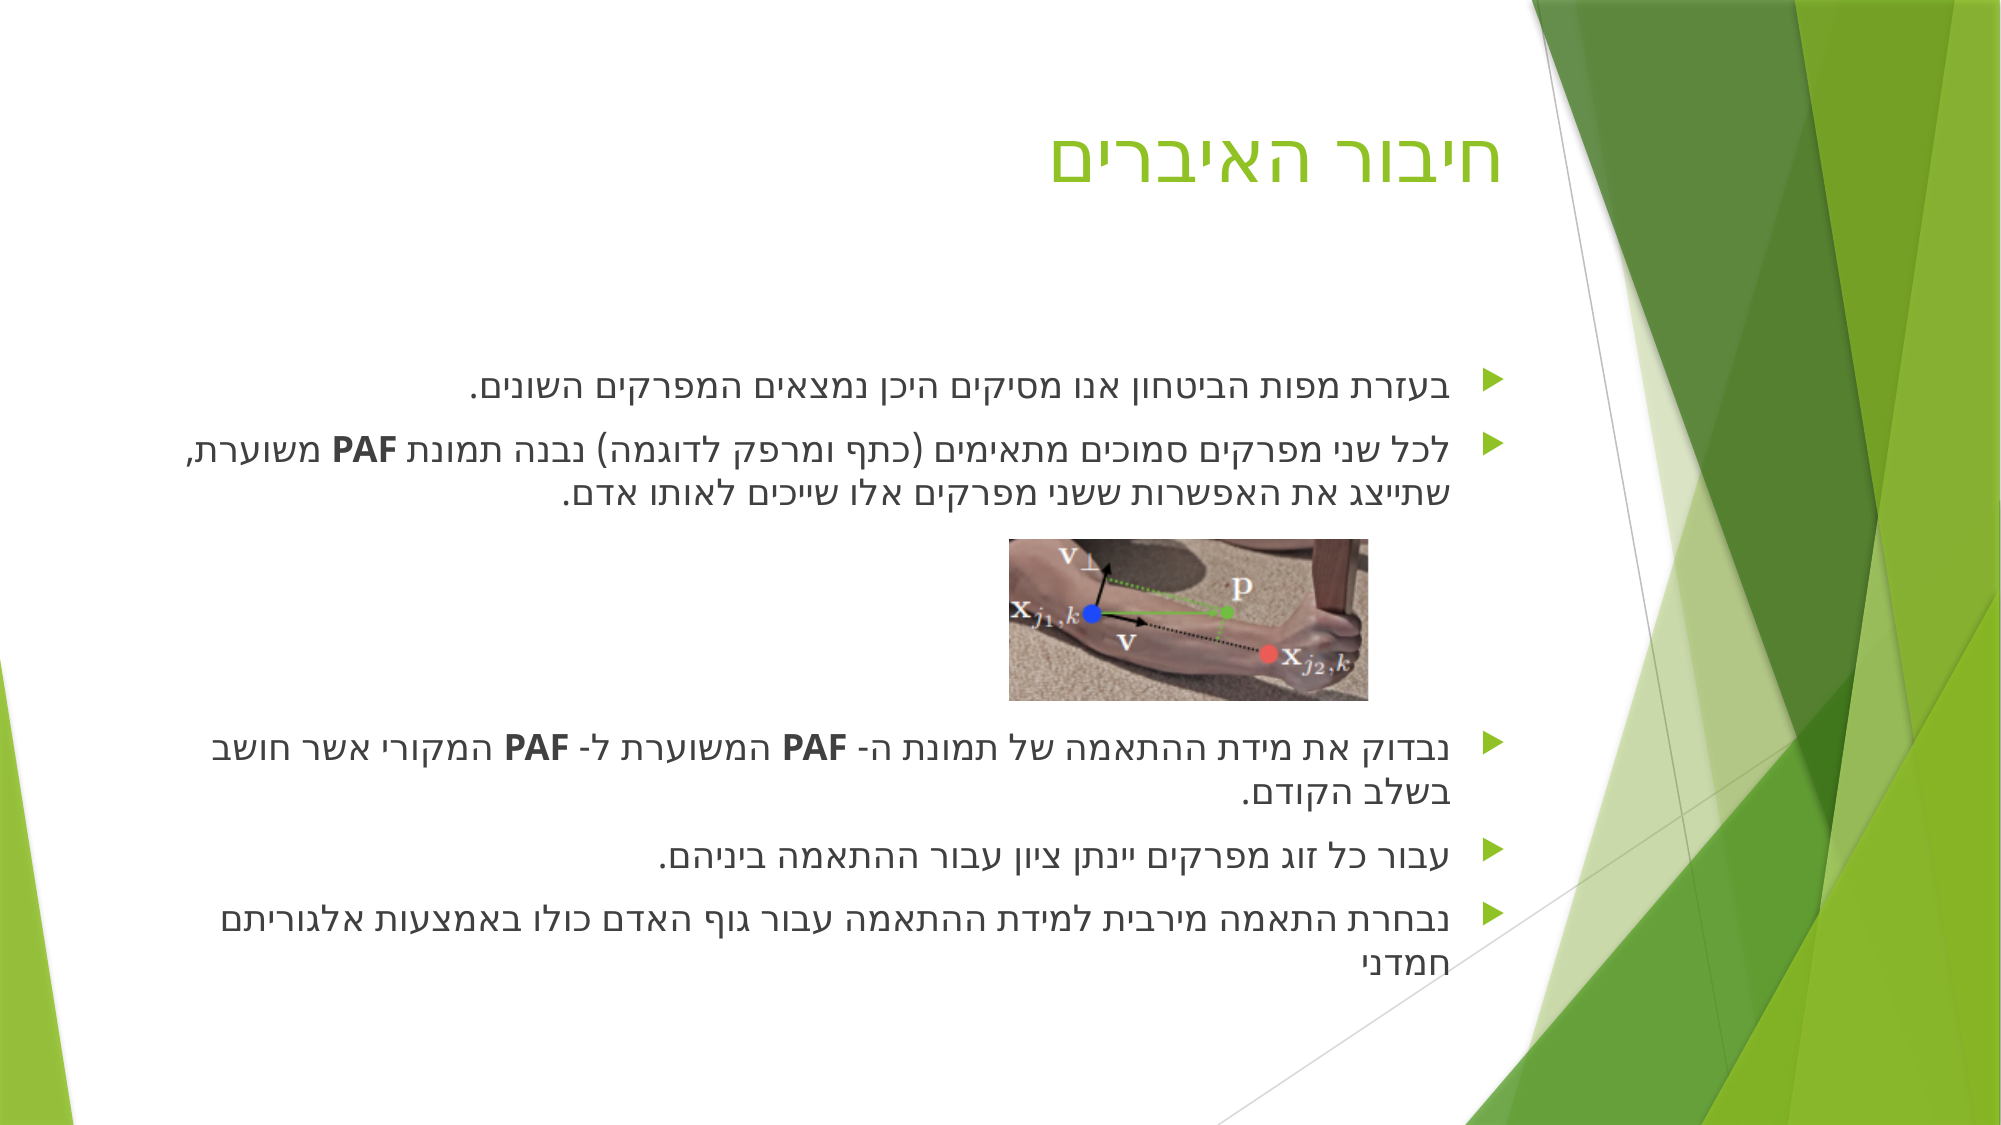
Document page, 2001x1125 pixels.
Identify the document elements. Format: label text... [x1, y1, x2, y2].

title חיבור האיברים [111, 99, 1522, 317]
picture [1008, 538, 1371, 701]
list בעזרת מפות הביטחון אנו מסיקים היכן נמצאים המפרקים השונים. לכל שני מפרקים סמוכים מתאימים (כתף ומרפק לדוגמה) נבנה תמונת PAF משוערת, שתייצג את האפשרות ששני מפרקים אלו שייכים לאותו אדם. נבדוק את מידת ההתאמה של תמונת ה- PAF המשוערת ל- PAF המקורי אשר חושב בשלב הקודם. עבור כל זוג מפרקים יינתן ציון עבור ההתאמה ביניהם. נבחרת התאמה מירבית למידת ההתאמה עבור גוף האדם כולו באמצעות אלגוריתם חמדני [111, 354, 1522, 992]
